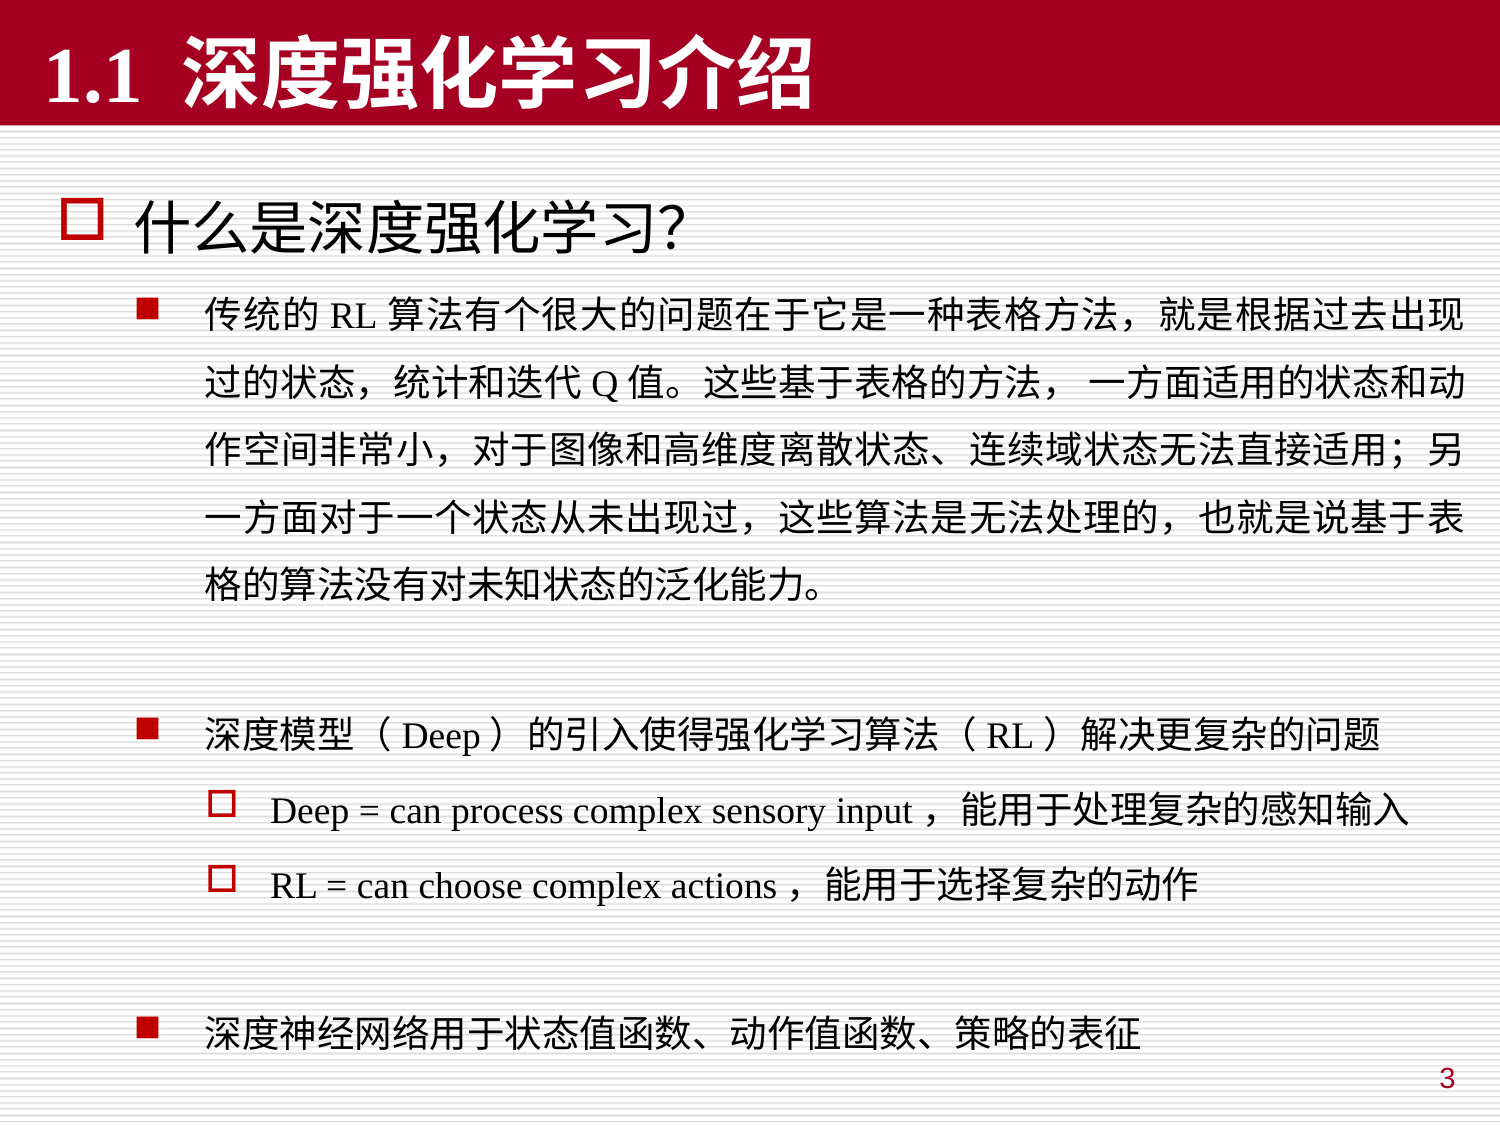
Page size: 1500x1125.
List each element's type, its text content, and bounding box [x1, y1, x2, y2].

list 什么是深度强化学习？ 传统的RL算法有个很大的问题在于它是一种表格方法，就是根据过去出现过的状态，统计和迭代Q值。这些基于表格的方法， 一方面适用的状态和动作空间非常小，对于图像和高维度离散状态、连续域状态无法直接适用；另一方面对于一个状态从未出现过，这些算法是无法处理的，也就是说基于表格的算法没有对未知状态的泛化能力。 深度模型（Deep）的引入使得强化学习算法（RL）解决更复杂的问题 Deep = can process complex sensory input，能用于处理复杂的感知输入 RL = can choose complex actions，能用于选择复杂的动作 深度神经网络用于状态值函数、动作值函数、策略的表征 [41, 148, 1481, 1100]
slide_number 3 [1145, 1100, 1471, 1112]
picture [0, 126, 1500, 1125]
title 1.1 深度强化学习介绍 [0, 0, 1500, 126]
